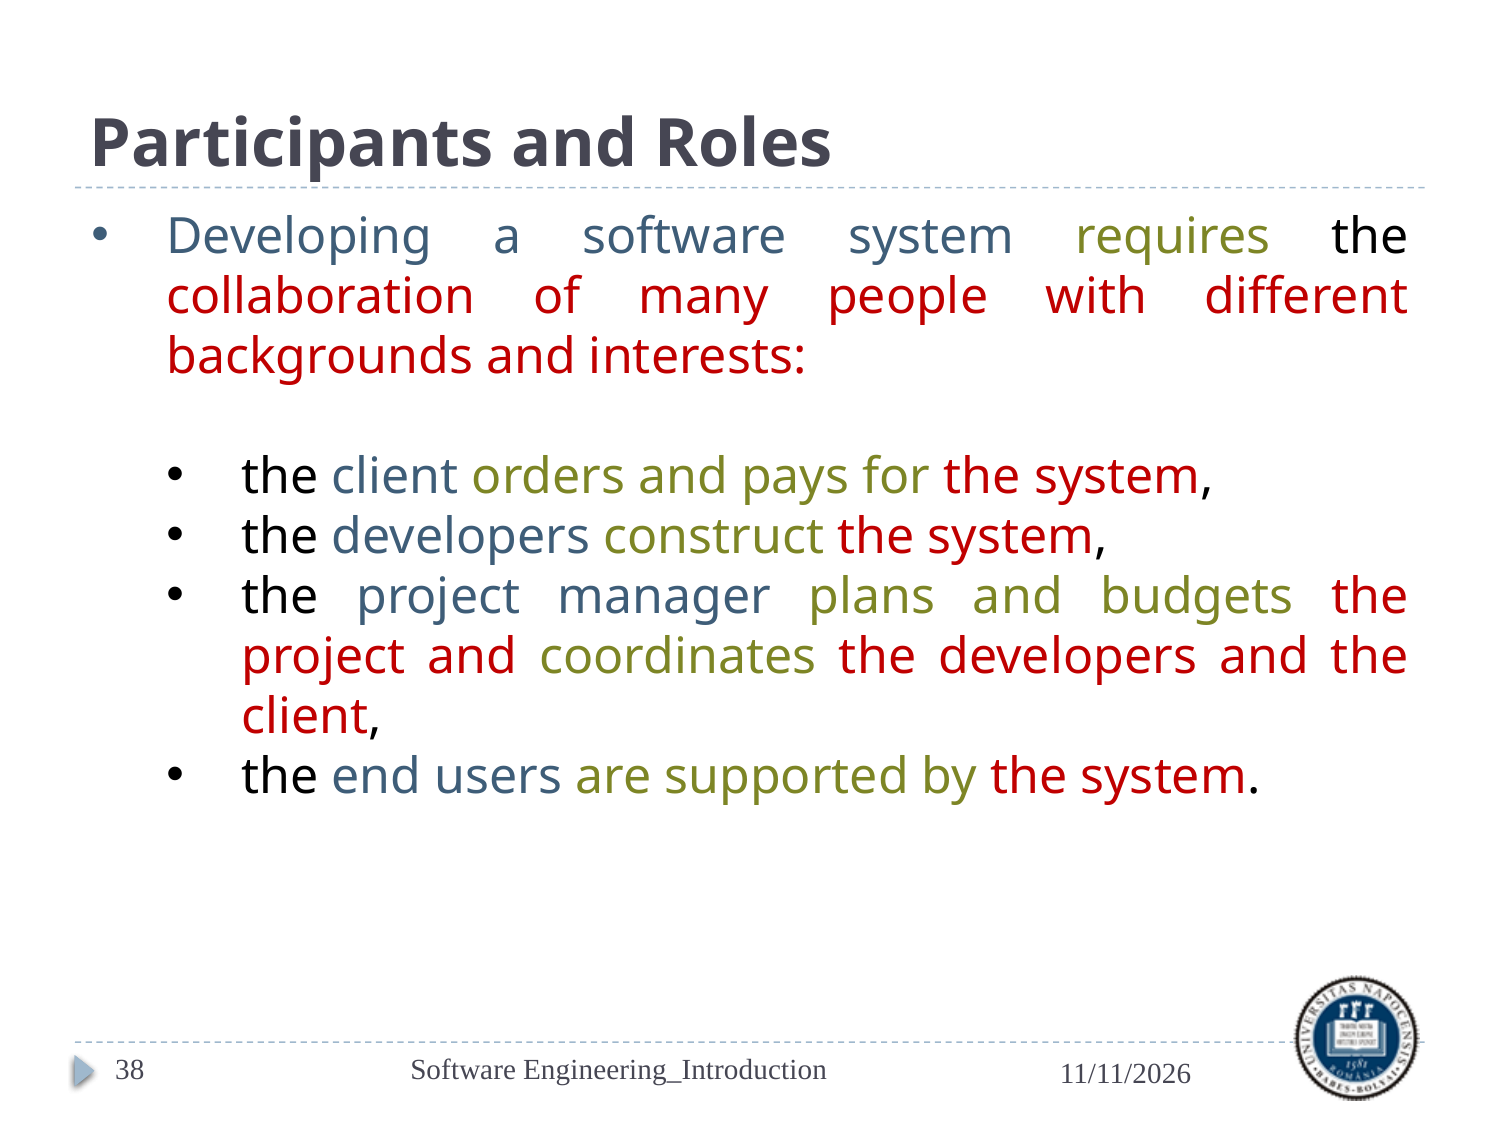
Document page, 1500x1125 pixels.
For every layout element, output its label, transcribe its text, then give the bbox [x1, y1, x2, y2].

text_box Developing a software system requires the collaboration of many people with different backgrounds and interests: the client orders and pays for the system, the developers construct the system, the project manager plans and budgets the project and coordinates the developers and the client, the end users are supported by the system. [76, 196, 1424, 916]
slide_number 38 [100, 1042, 313, 1103]
picture [1293, 975, 1420, 1046]
footer Software Engineering_Introduction [395, 1042, 1051, 1103]
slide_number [1045, 1046, 1421, 1107]
title Participants and Roles [75, 37, 1425, 188]
